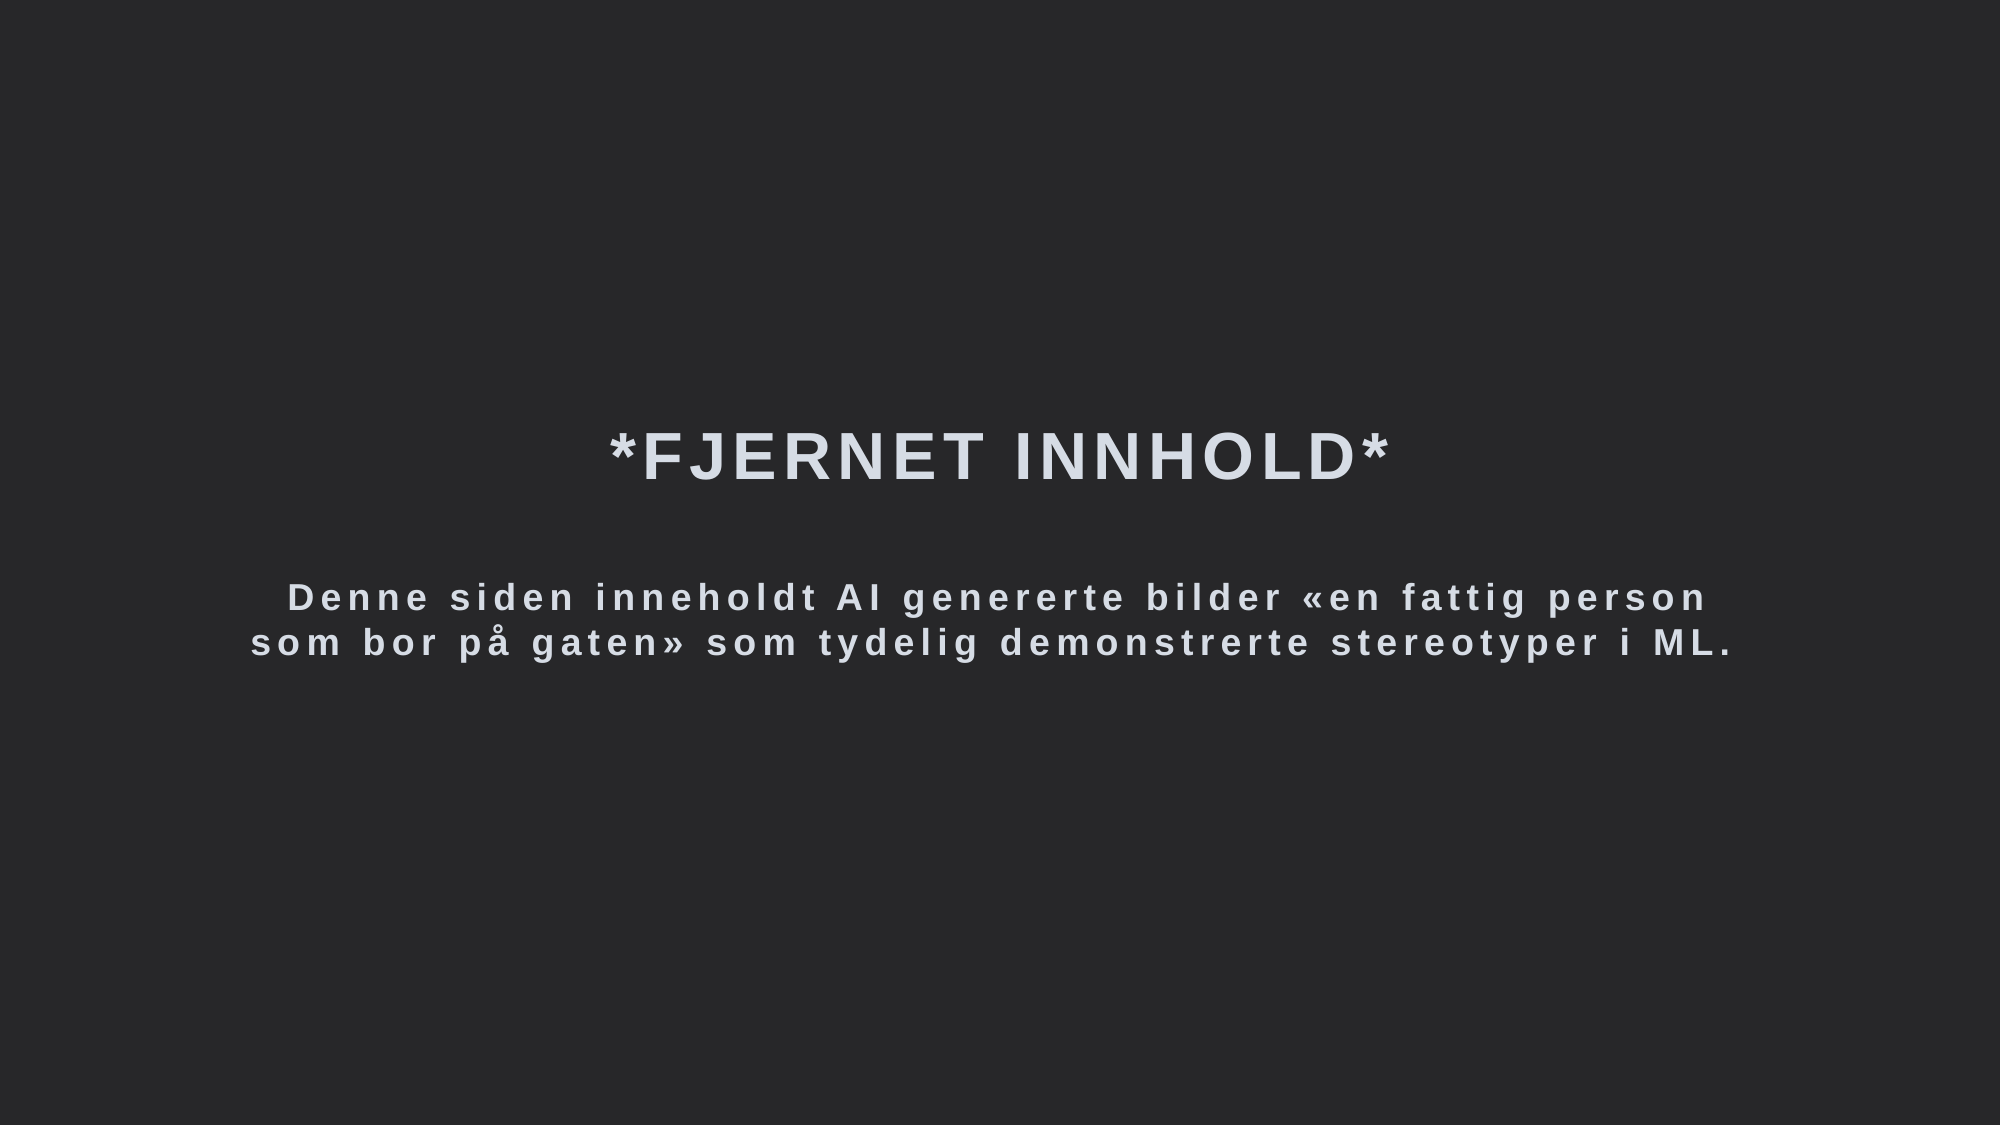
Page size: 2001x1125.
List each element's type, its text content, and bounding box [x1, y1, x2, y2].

text_box *FJERNET INNHOLD* Denne siden inneholdt AI genererte bilder «en fattig person som bor på gaten» som tydelig demonstrerte stereotyper i ML. [227, 405, 1773, 671]
